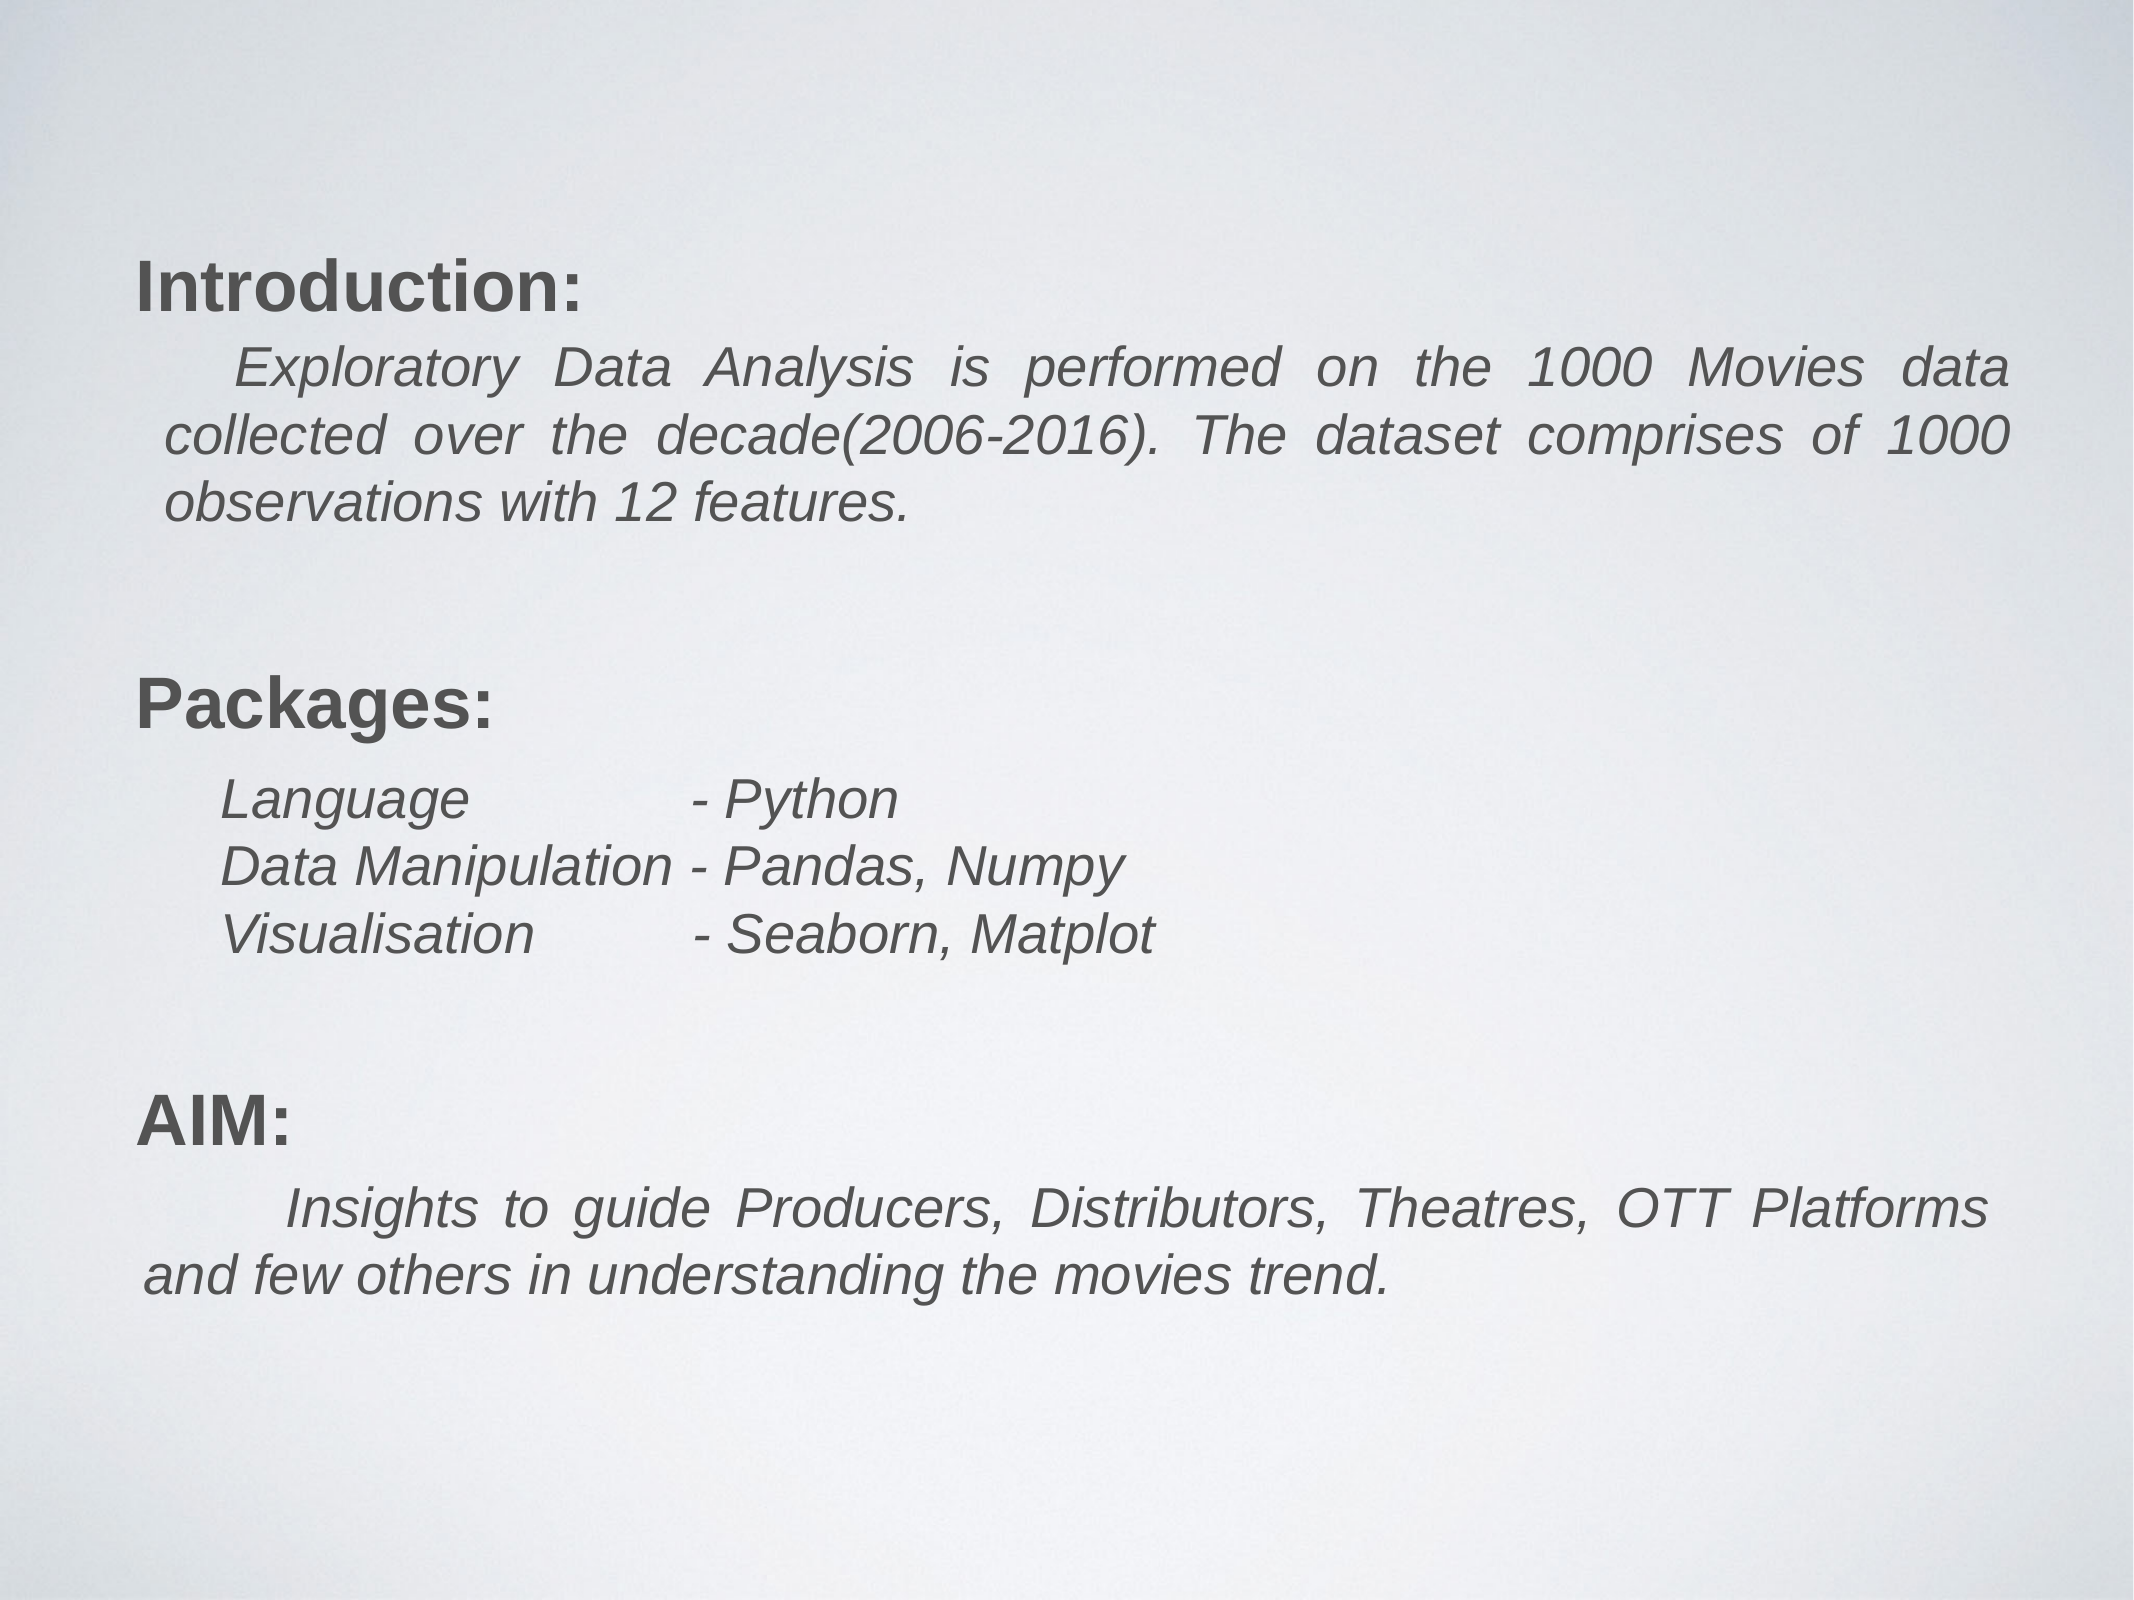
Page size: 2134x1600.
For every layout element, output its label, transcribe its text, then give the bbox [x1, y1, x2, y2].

text_box Insights to guide Producers, Distributors, Theatres, OTT Platforms and few others in understanding the movies trend. [135, 1162, 1999, 1331]
text_box Language - Python Data Manipulation - Pandas, Numpy Visualisation - Seaborn, Matplot [212, 753, 1963, 1017]
text_box AIM: [127, 1060, 2006, 1172]
title Introduction: [126, 226, 2007, 339]
text_box Packages: [127, 643, 2006, 755]
list Exploratory Data Analysis is performed on the 1000 Movies data collected over the decade(2006-2016). The dataset comprises of 1000 observations with 12 features. [155, 321, 2020, 608]
picture [0, 0, 2134, 1600]
